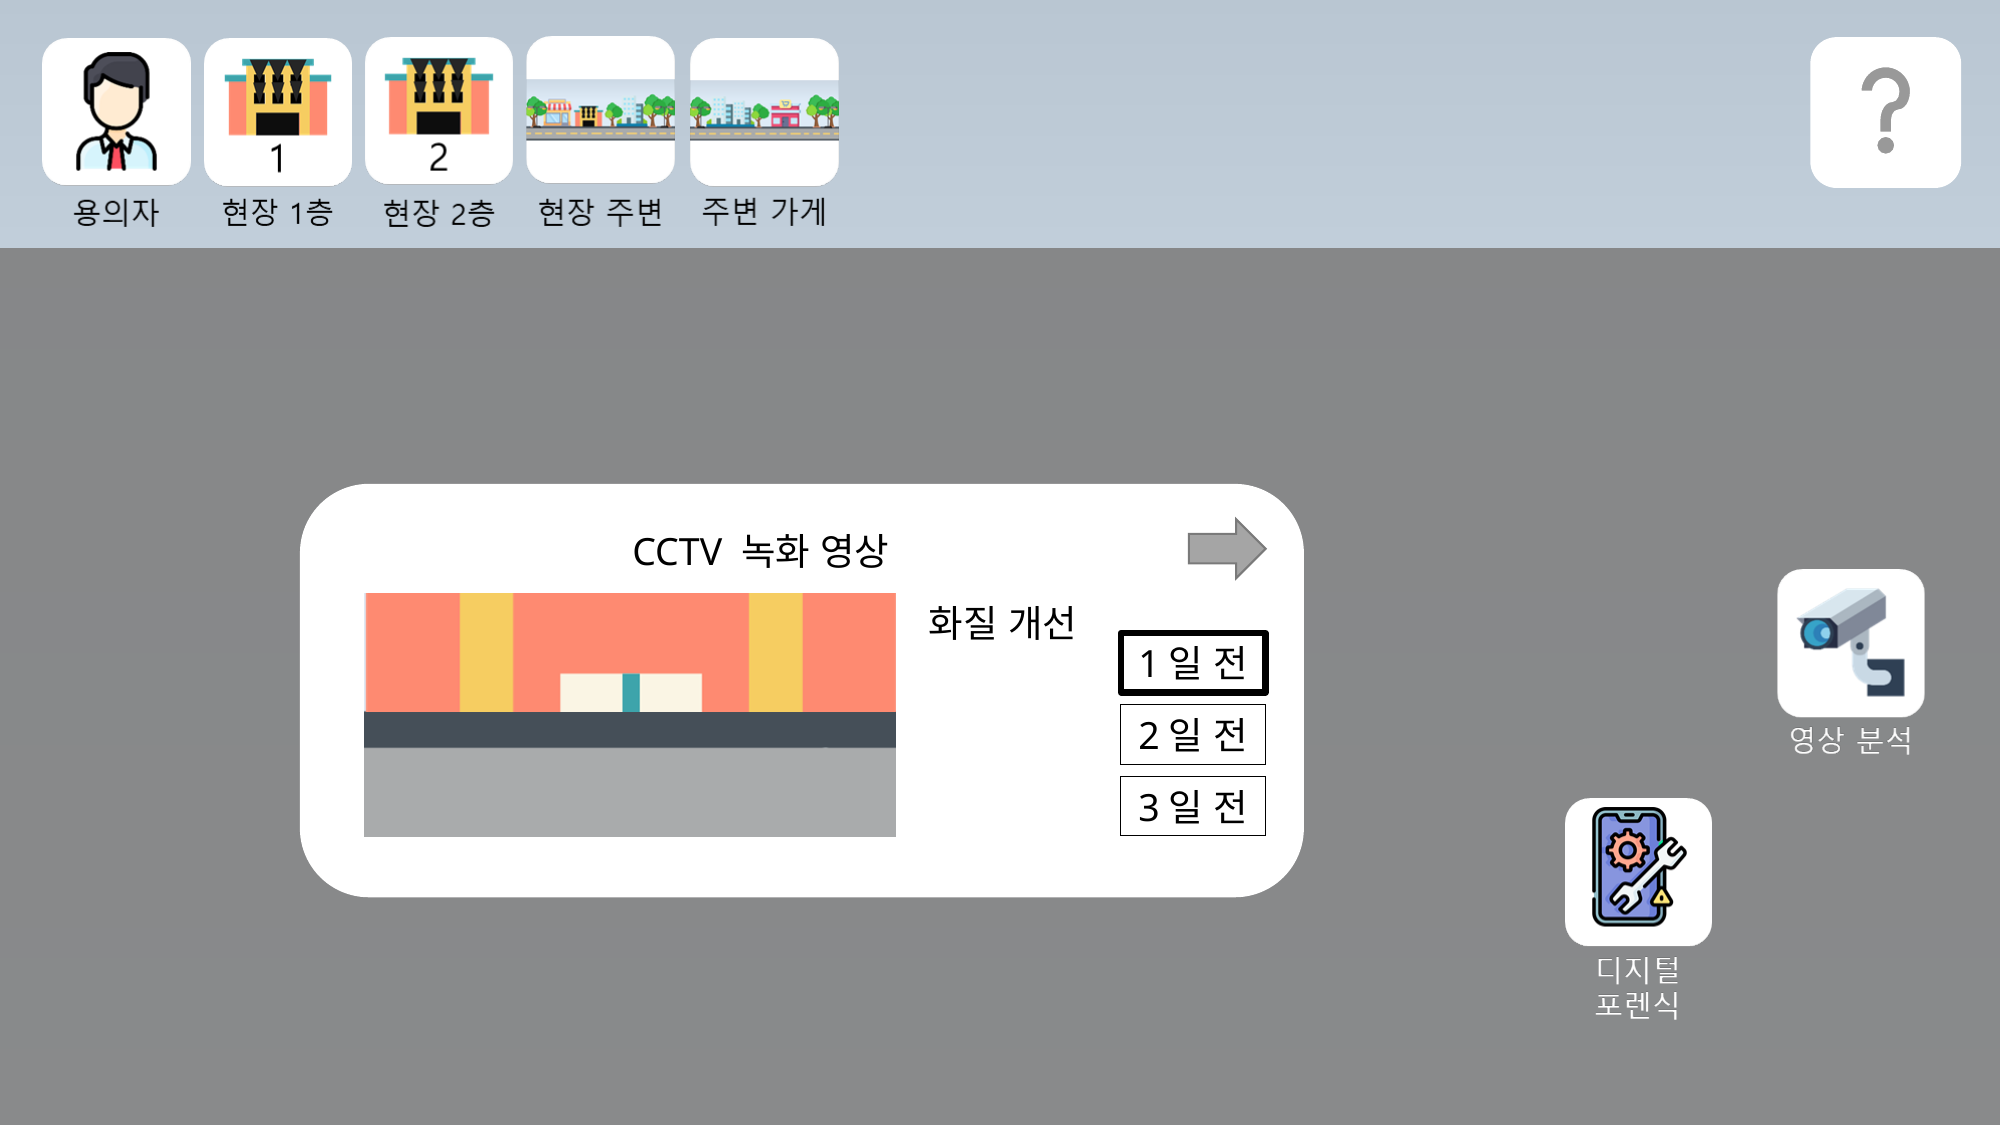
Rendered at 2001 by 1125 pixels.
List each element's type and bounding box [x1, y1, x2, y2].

picture [42, 38, 191, 248]
text_box [0, 0, 2000, 247]
picture [1745, 569, 1957, 776]
picture [689, 38, 841, 247]
text_box [299, 483, 1304, 898]
picture [526, 36, 677, 248]
picture [364, 37, 514, 249]
text_box [0, 247, 2000, 1125]
text_box [1811, 38, 1960, 187]
picture [364, 593, 896, 837]
picture [1564, 798, 1712, 1041]
picture [202, 38, 353, 248]
